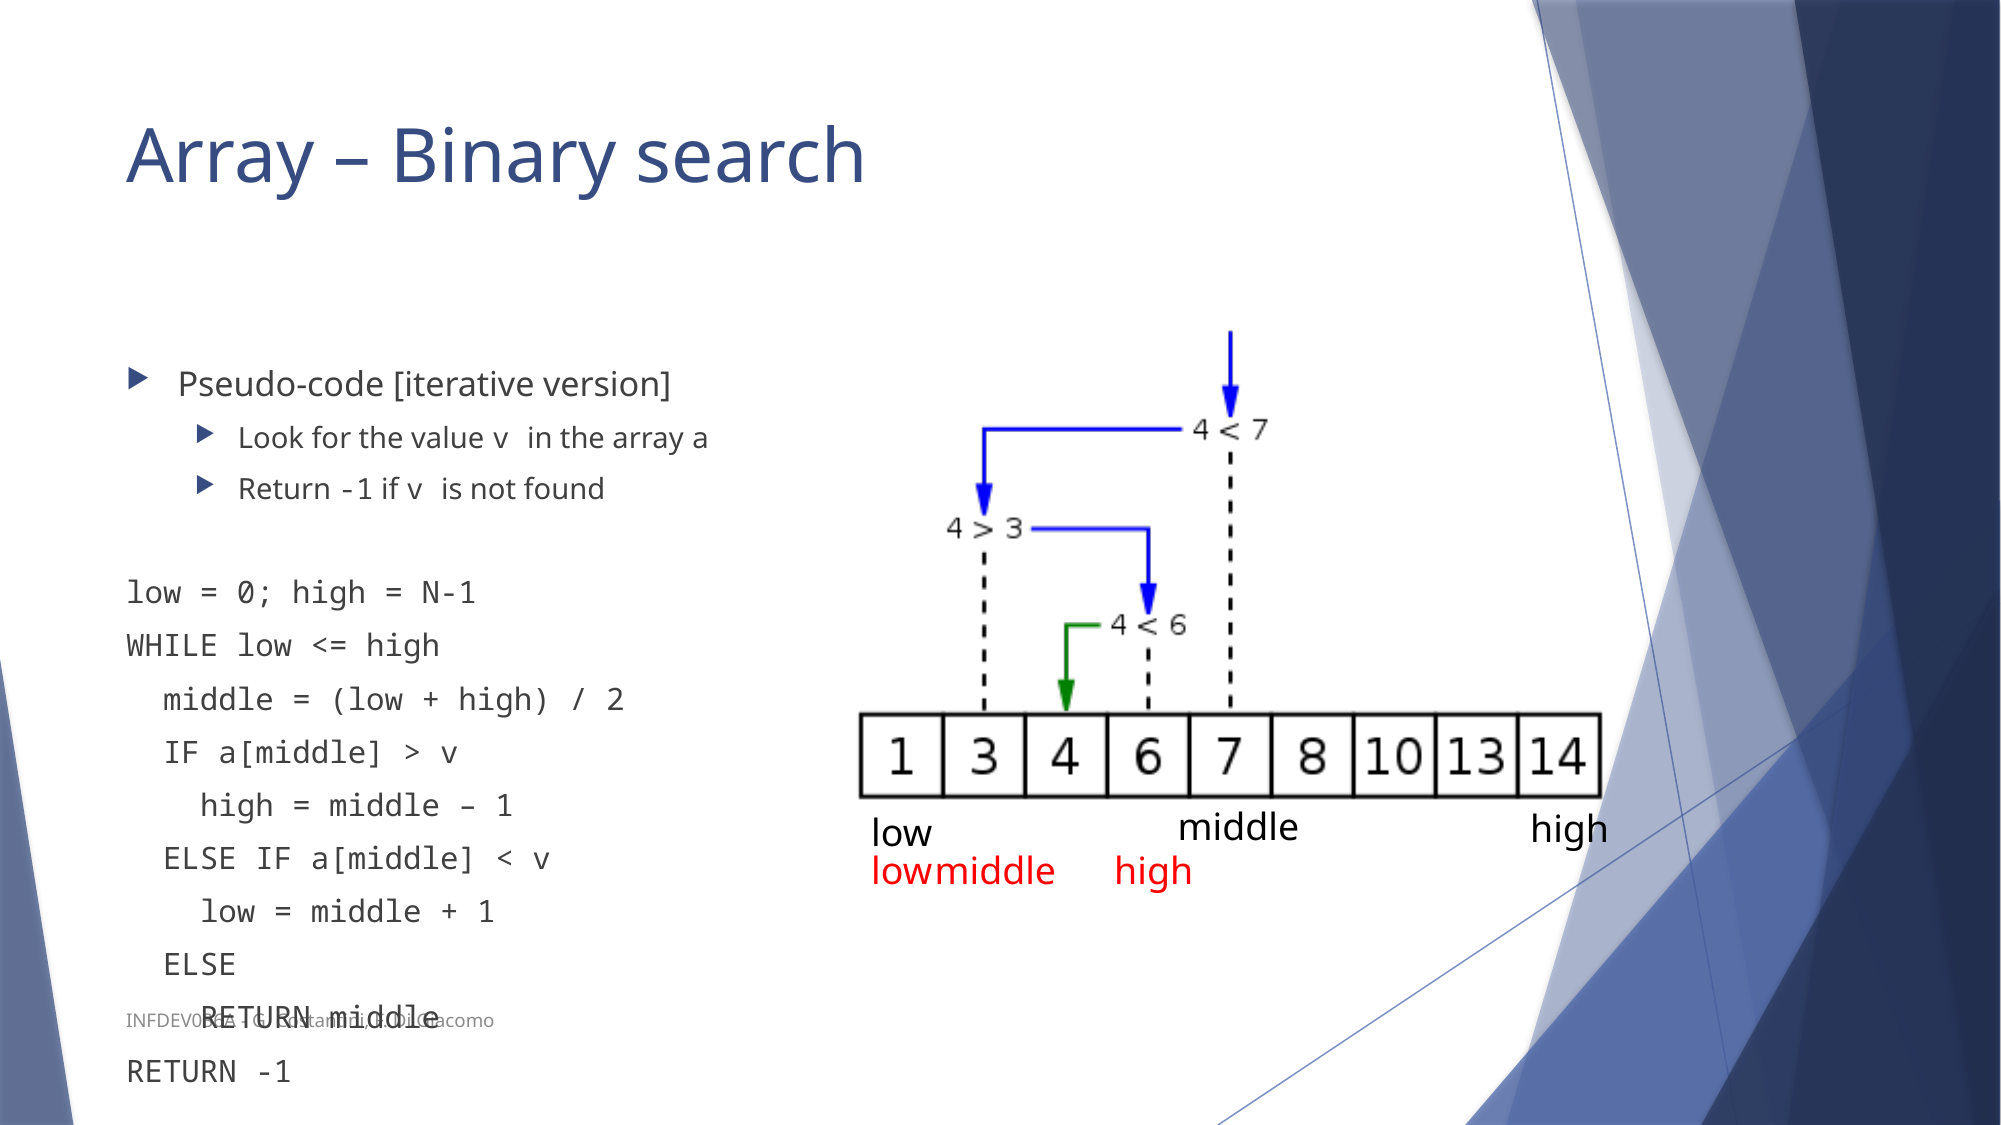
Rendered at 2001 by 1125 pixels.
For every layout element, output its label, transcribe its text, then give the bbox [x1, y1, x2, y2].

footer INFDEV036A - G. Costantini, F. Di Giacomo [111, 991, 1145, 1051]
text_box middle [919, 839, 1076, 899]
text_box middle [1162, 826, 1320, 855]
text_box high [1099, 839, 1217, 900]
title Array – Binary search [111, 99, 1522, 317]
picture [837, 315, 1622, 817]
text_box low [856, 826, 974, 839]
text_box high [1515, 797, 1633, 858]
list Pseudo-code [iterative version] Look for the value v in the array a Return -1 if v is not found low = 0; high = N-1 WHILE low <= high middle = (low + high) / 2 IF a[middle] > v high = middle – 1 ELSE IF a[middle] < v low = middle + 1 ELSE RETURN middle RETURN -1 [111, 354, 1522, 1104]
text_box low [856, 839, 974, 900]
